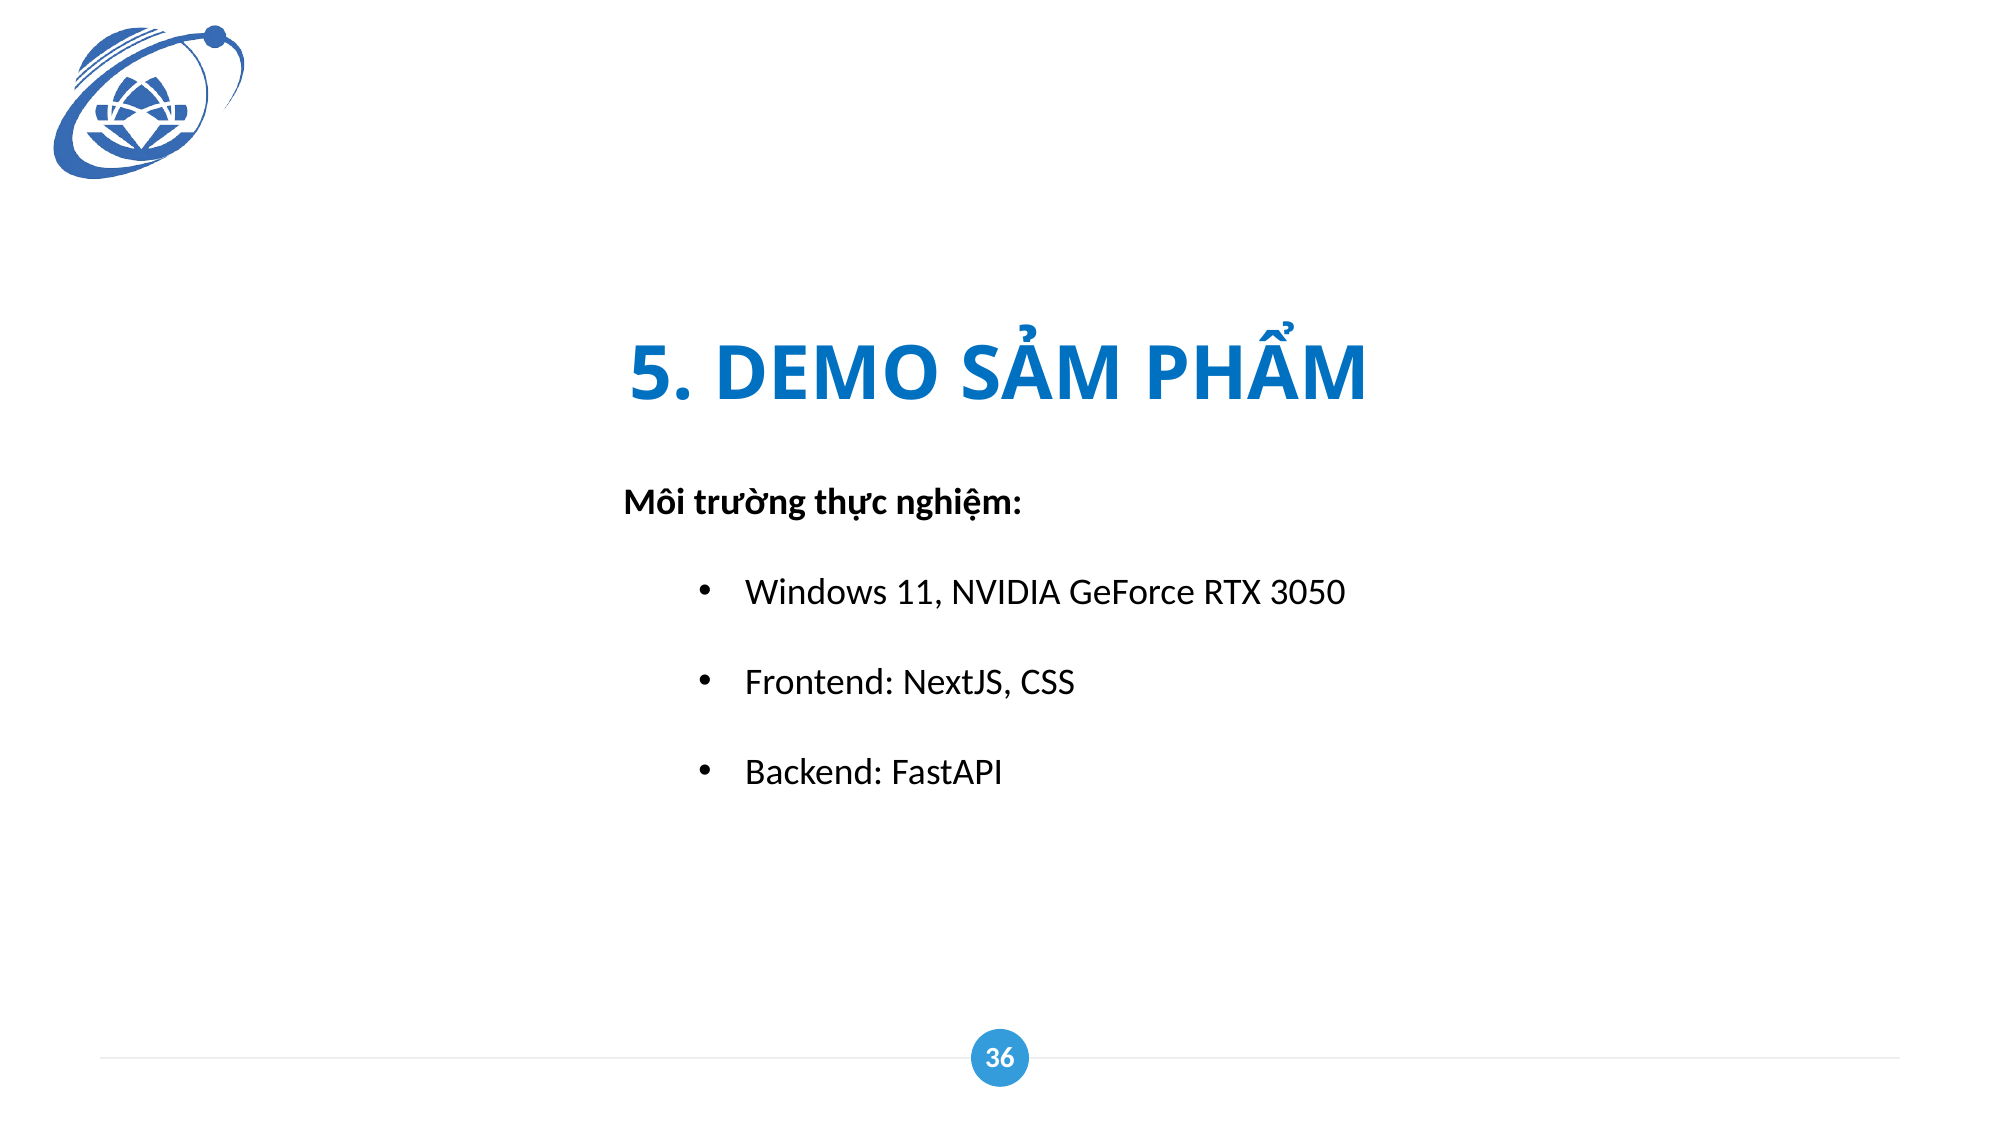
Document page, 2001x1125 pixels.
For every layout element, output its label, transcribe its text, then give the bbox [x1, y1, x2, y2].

picture [52, 24, 246, 185]
text_box Môi trường thực nghiệm: Windows 11, NVIDIA GeForce RTX 3050 Frontend: NextJS, CSS Backend: FastAPI [608, 469, 1609, 800]
slide_number ‹#› [957, 1024, 1043, 1088]
title 5. DEMO SẢM PHẨM [185, 310, 1815, 428]
